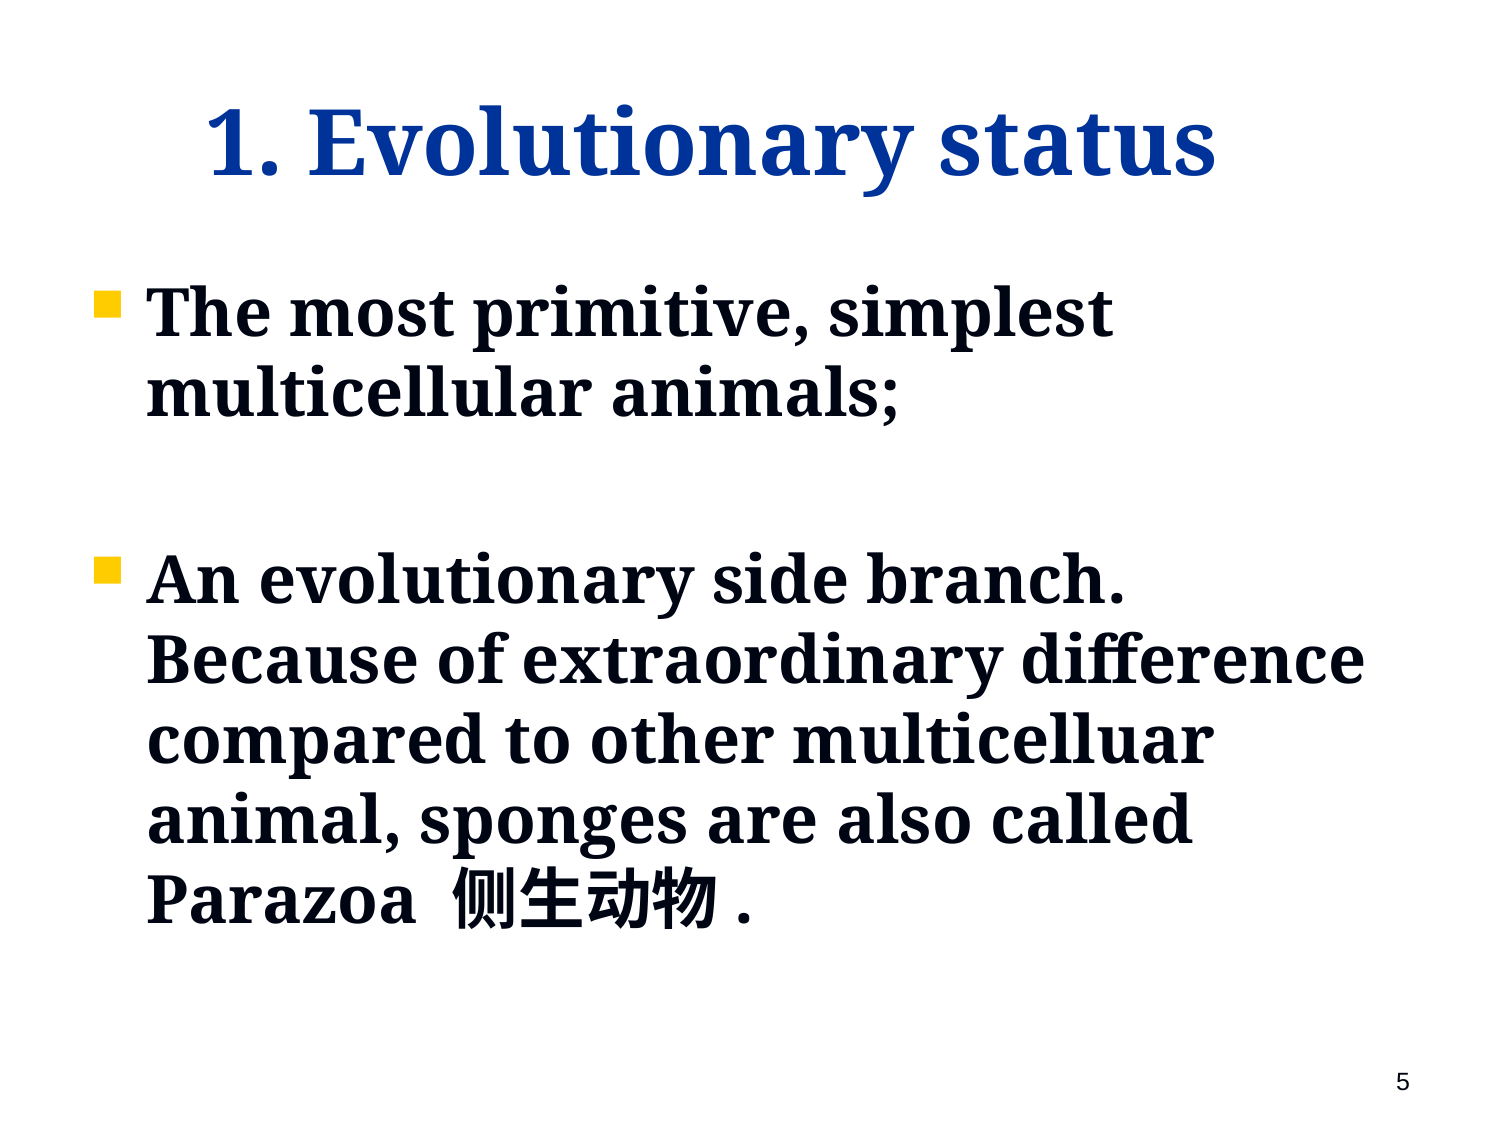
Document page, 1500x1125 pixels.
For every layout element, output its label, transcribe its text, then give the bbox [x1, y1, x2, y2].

title 1. Evolutionary status [37, 45, 1388, 233]
slide_number 5 [1074, 1025, 1425, 1104]
list The most primitive, simplest multicellular animals; An evolutionary side branch. Because of extraordinary difference compared to other multicelluar animal, sponges are also called Parazoa 侧生动物. [75, 262, 1425, 1000]
